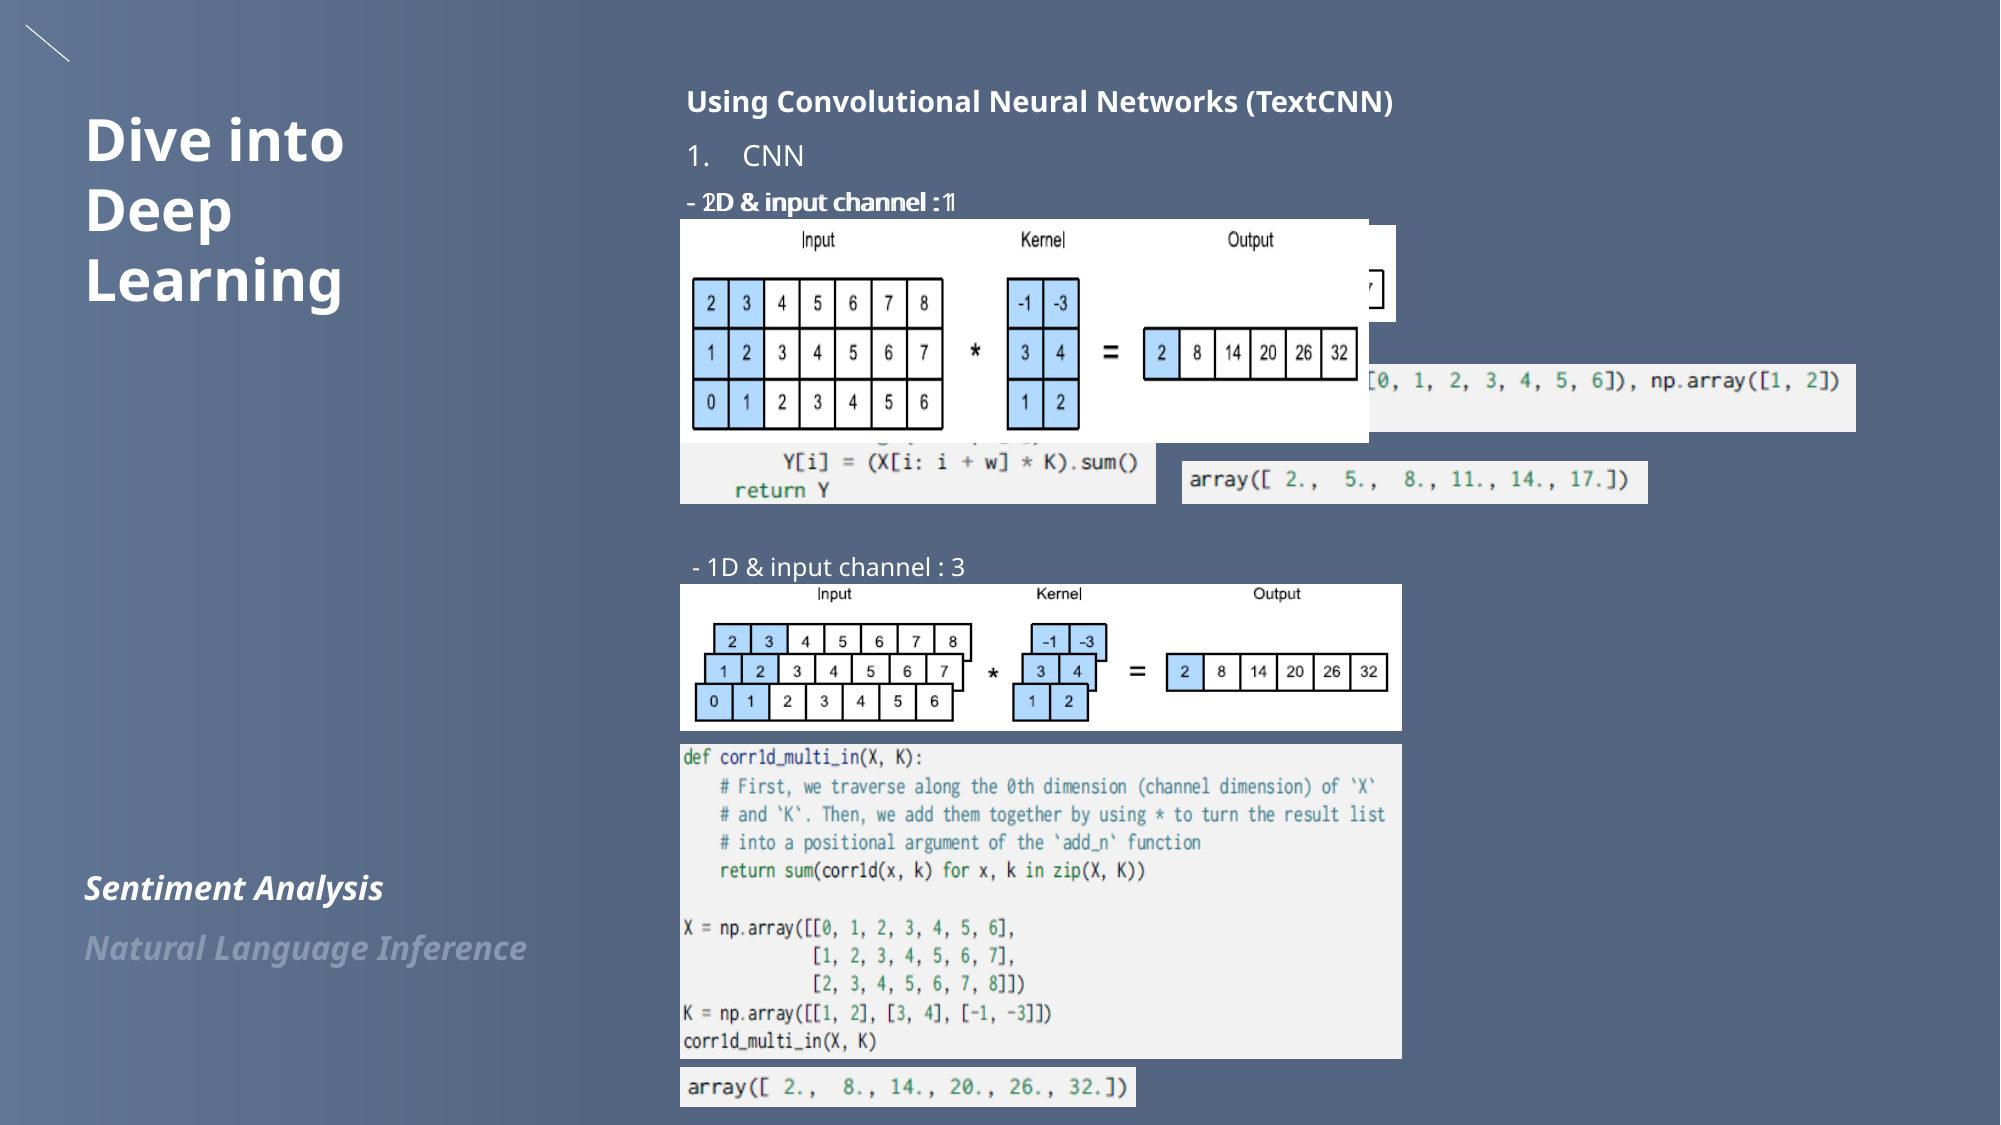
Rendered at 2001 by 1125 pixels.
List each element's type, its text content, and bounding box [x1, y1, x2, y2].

picture [680, 584, 1402, 731]
text_box - 1D & input channel : 3 [677, 529, 1678, 590]
picture [1182, 461, 1648, 504]
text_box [25, 25, 70, 62]
text_box - 2D & input channel :1 [673, 163, 1141, 224]
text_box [69, 95, 572, 1019]
picture [680, 219, 1856, 504]
text_box Using Convolutional Neural Networks (TextCNN) [671, 58, 1475, 112]
picture [680, 744, 1402, 1059]
picture [680, 1067, 1136, 1107]
text_box CNN - 1D & input channel : 1 [671, 112, 1672, 225]
